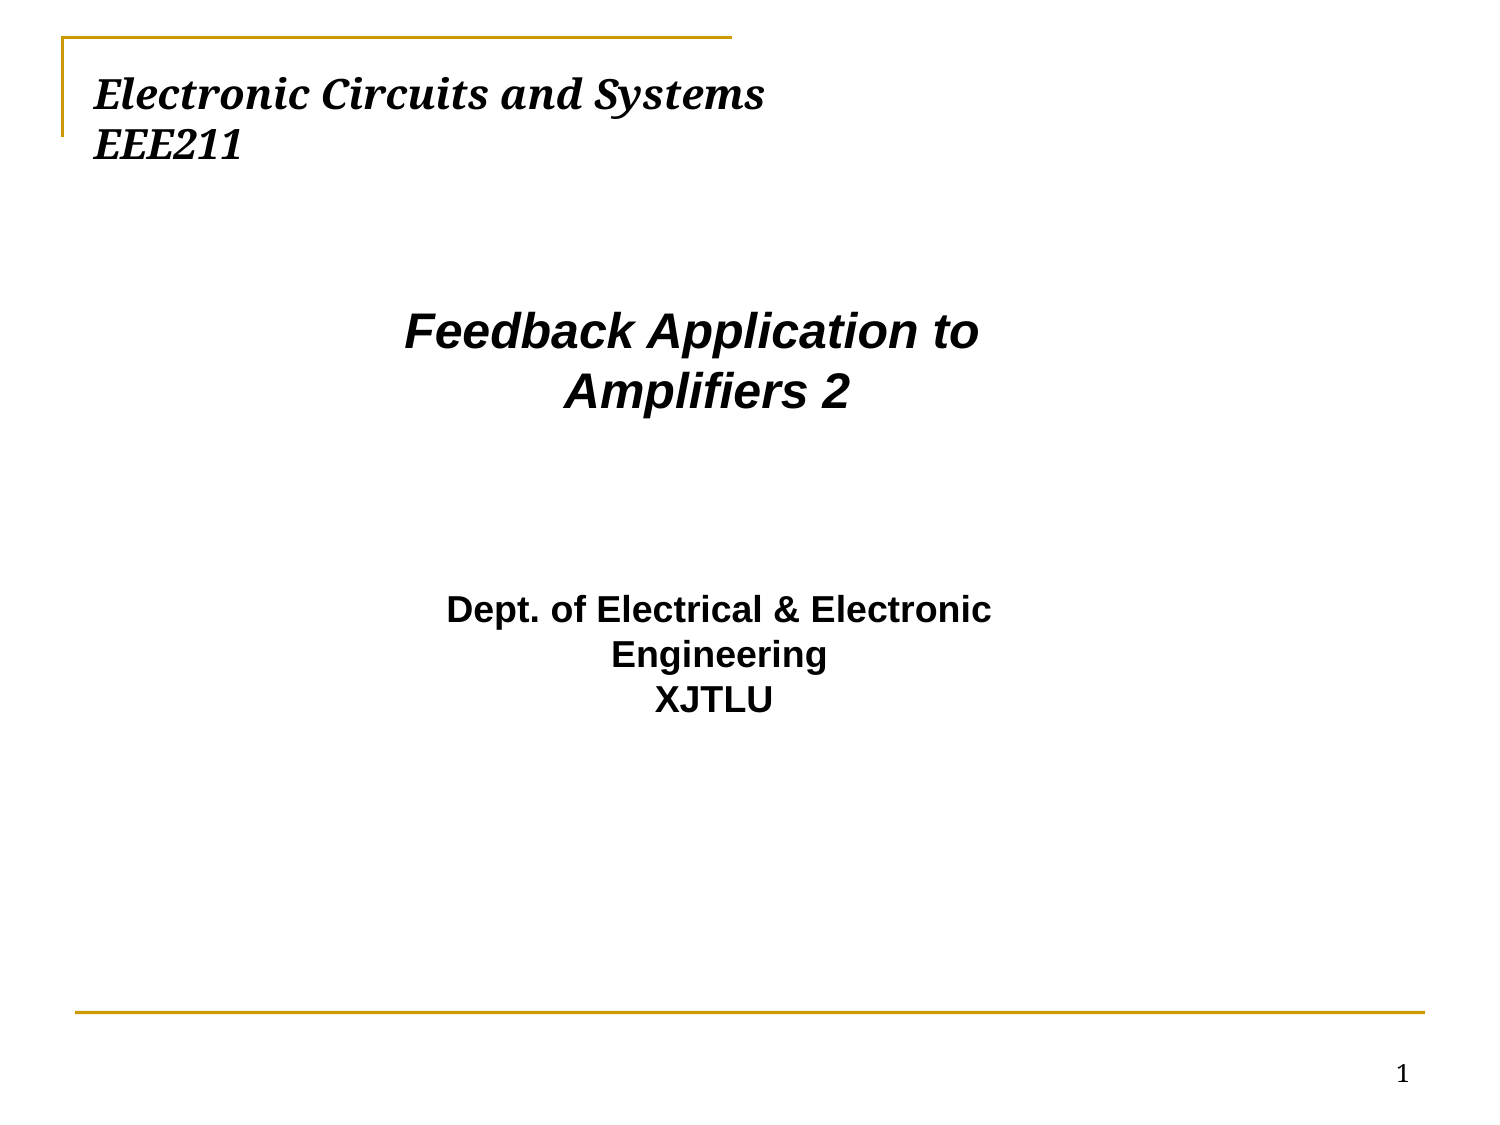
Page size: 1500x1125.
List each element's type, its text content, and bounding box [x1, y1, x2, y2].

title Electronic Circuits and Systems EEE211 [78, 60, 1418, 152]
slide_number 1 [1074, 1023, 1426, 1100]
text_box Dept. of Electrical & Electronic Engineering XJTLU [344, 532, 1095, 728]
text_box Feedback Application to Amplifiers 2 [328, 291, 1056, 426]
